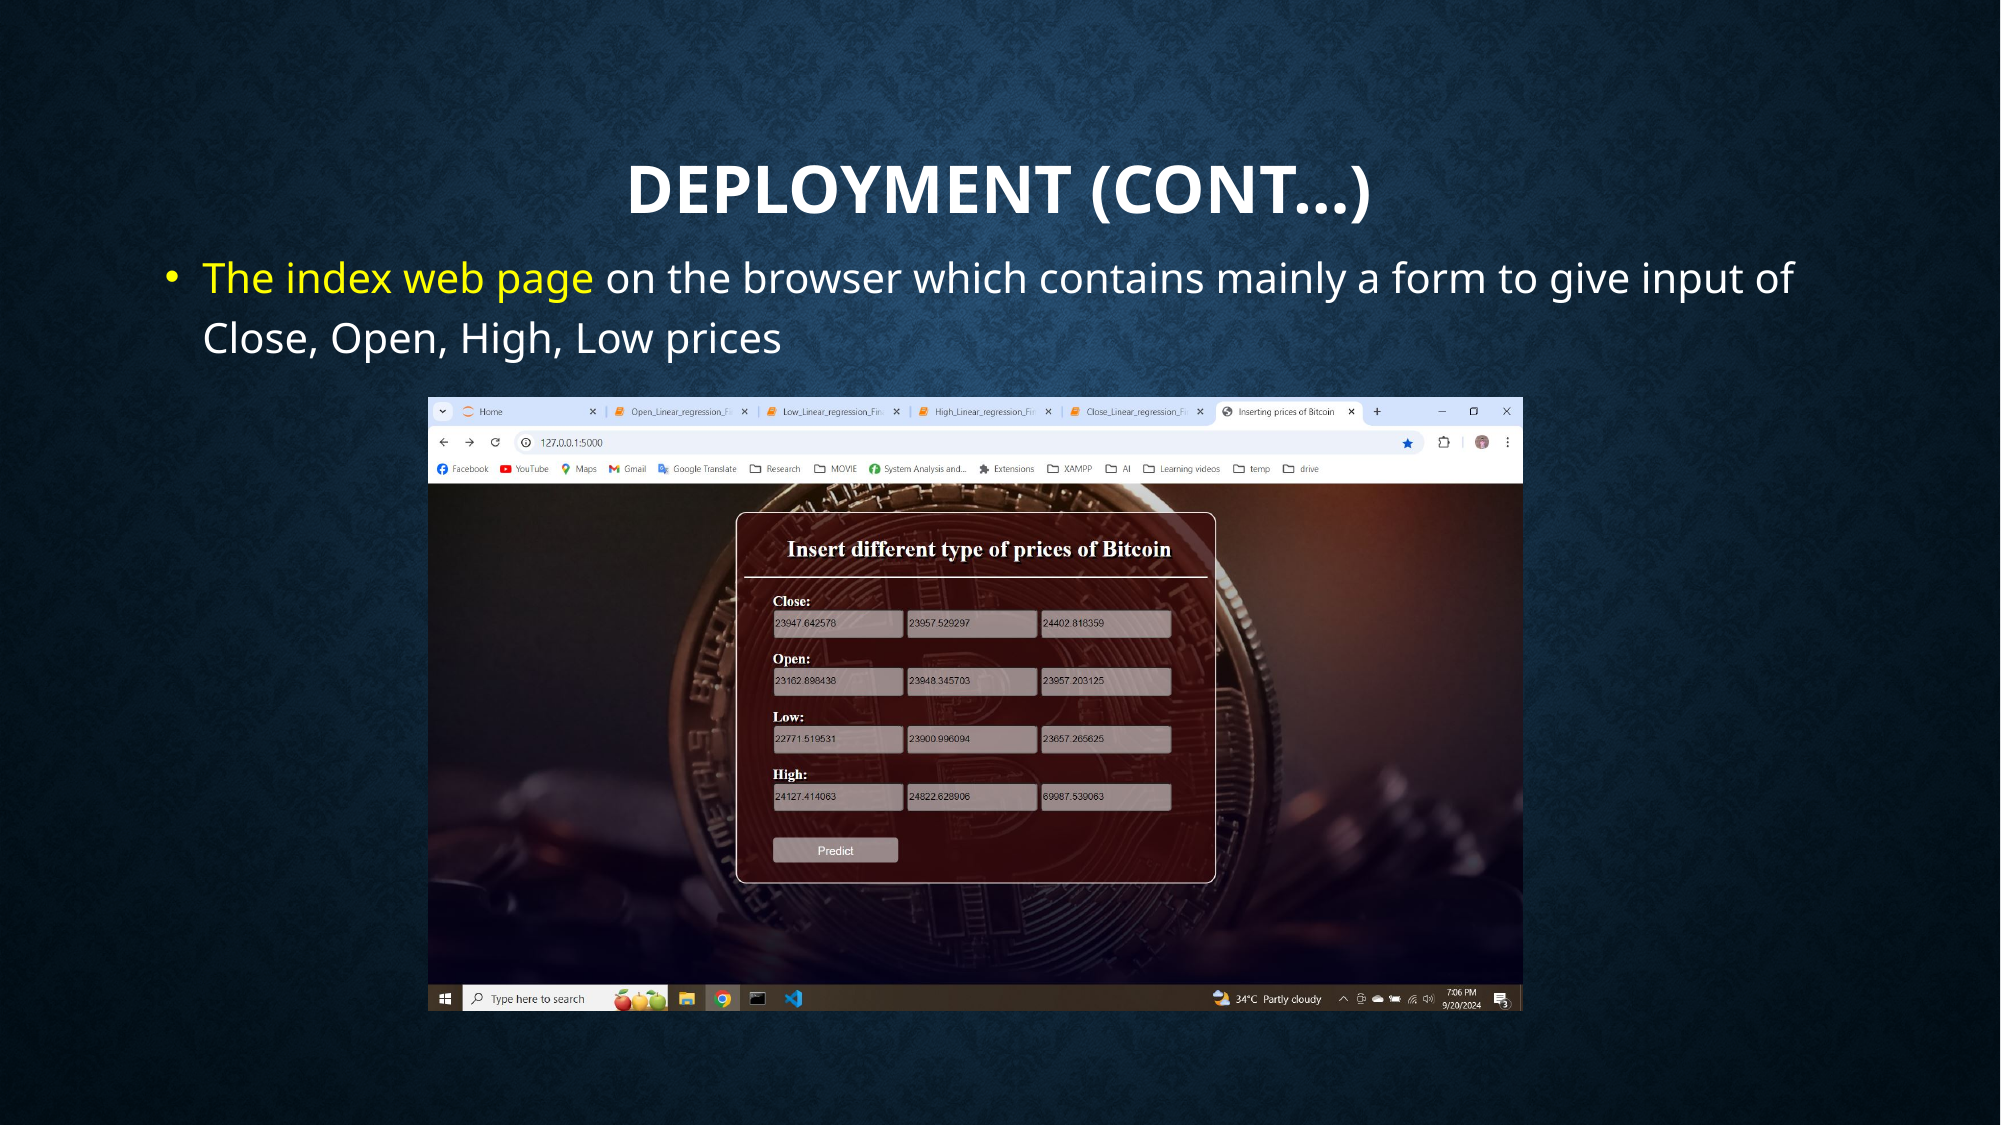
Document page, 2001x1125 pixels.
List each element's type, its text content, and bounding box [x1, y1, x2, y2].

picture [428, 397, 1523, 1012]
list The index web page on the browser which contains mainly a form to give input of Close, Open, High, Low prices [149, 233, 1849, 1061]
title Deployment (Cont…) [149, 99, 1849, 233]
